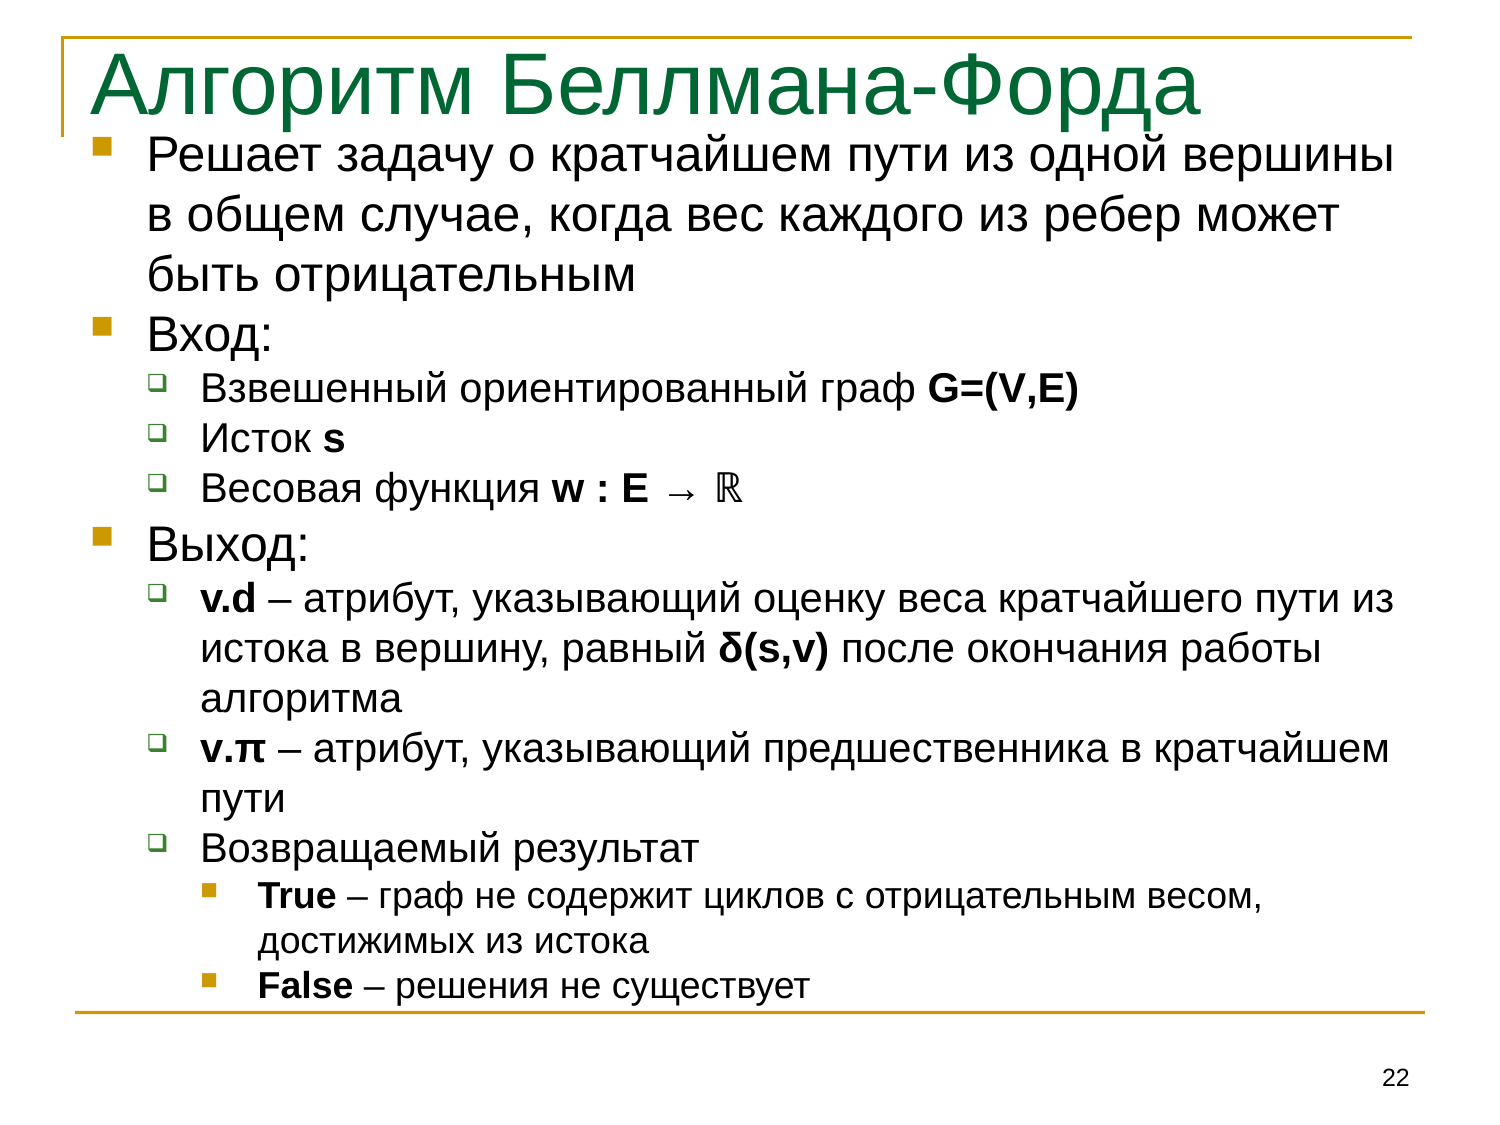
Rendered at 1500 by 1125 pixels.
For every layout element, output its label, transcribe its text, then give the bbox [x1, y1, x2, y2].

slide_number 22 [1074, 1023, 1426, 1100]
list Решает задачу о кратчайшем пути из одной вершины в общем случае, когда вес каждого из ребер может быть отрицательным Вход: Взвешенный ориентированный граф G=(V,E) Исток s Весовая функция w : E → ℝ Выход: v.d – атрибут, указывающий оценку веса кратчайшего пути из истока в вершину, равный δ(s,v) после окончания работы алгоритма v.π – атрибут, указывающий предшественника в кратчайшем пути Возвращаемый результат True – граф не содержит циклов с отрицательным весом, достижимых из истока False – решения не существует [74, 113, 1426, 936]
title Алгоритм Беллмана-Форда [74, 18, 1426, 113]
